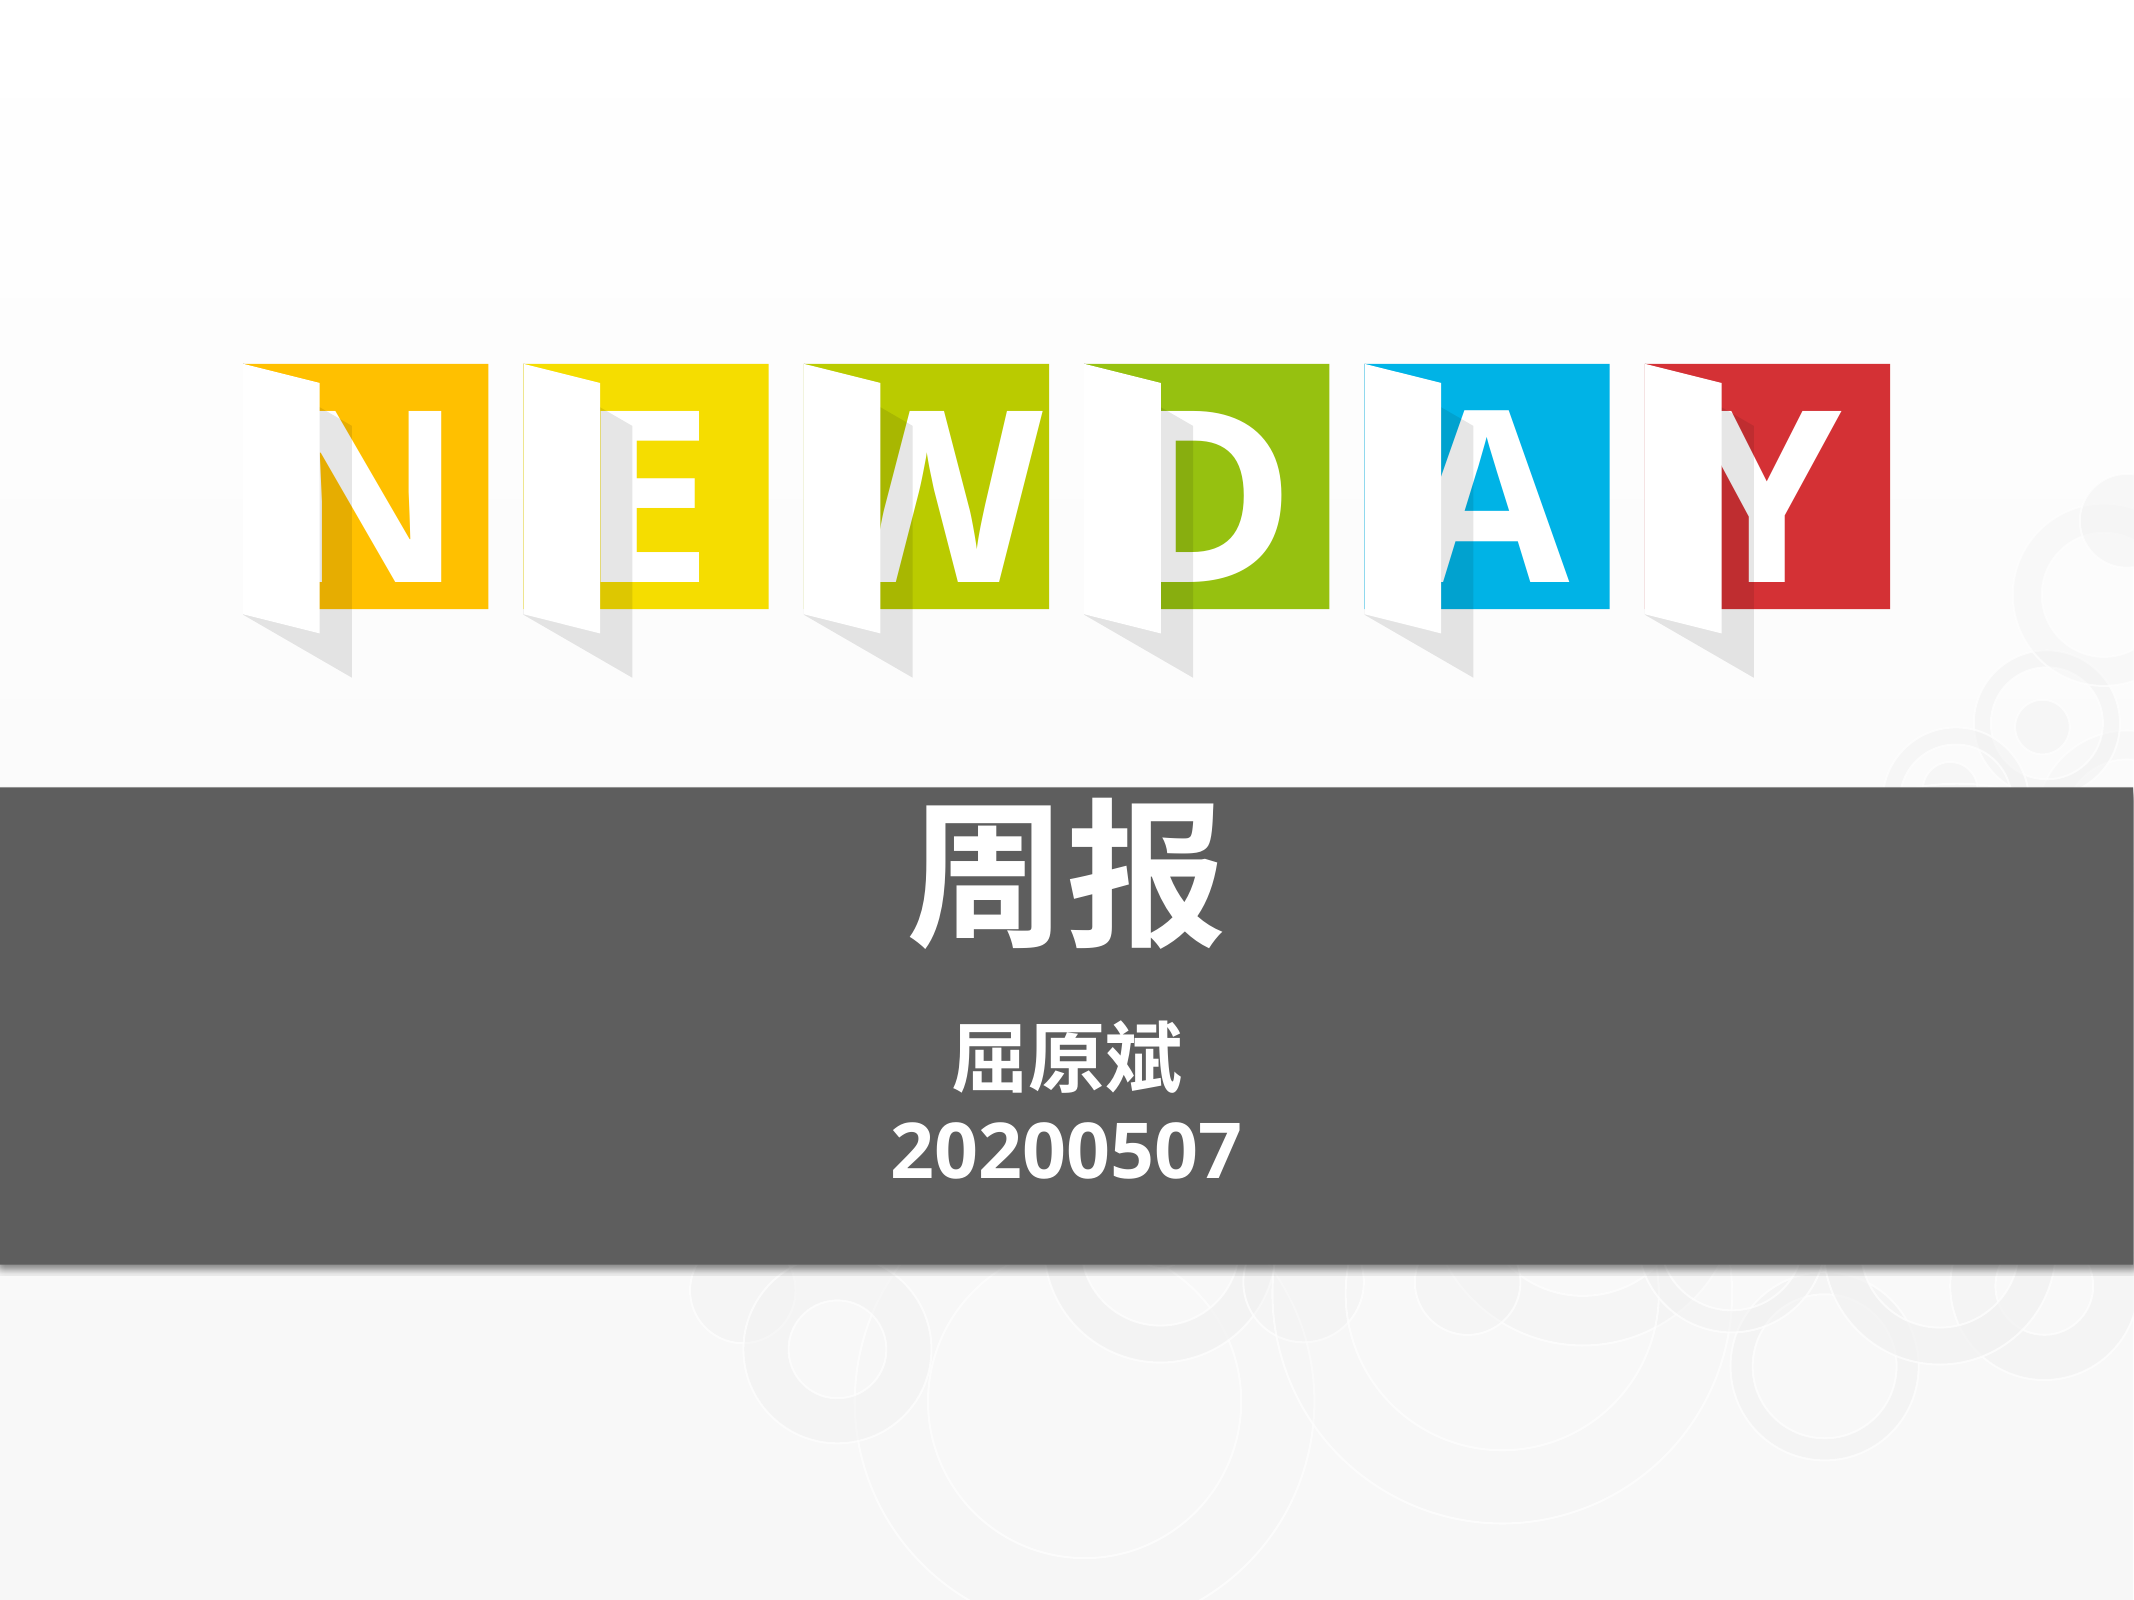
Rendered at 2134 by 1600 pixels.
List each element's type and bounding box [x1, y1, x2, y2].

text_box [242, 334, 1891, 678]
text_box [0, 787, 2134, 1265]
